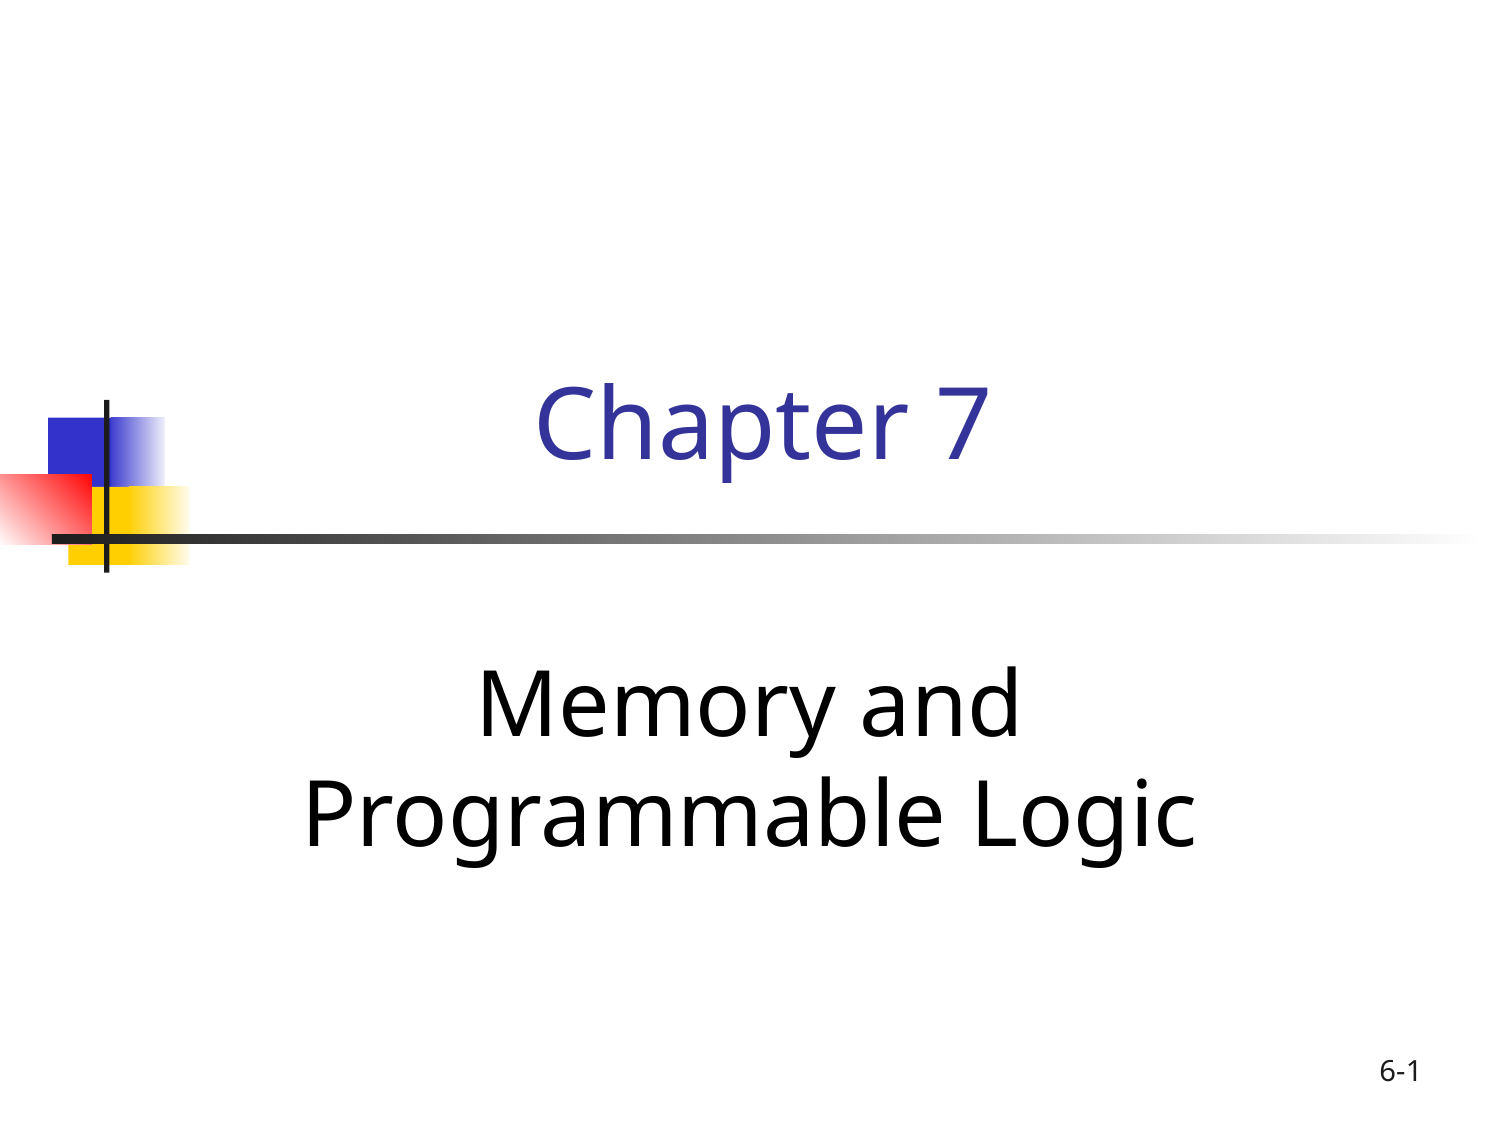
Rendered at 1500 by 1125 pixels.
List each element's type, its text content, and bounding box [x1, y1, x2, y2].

title Chapter 7 [218, 299, 1438, 488]
subtitle Memory and Programmable Logic [224, 637, 1276, 926]
slide_number 6-1 [1124, 1024, 1438, 1101]
